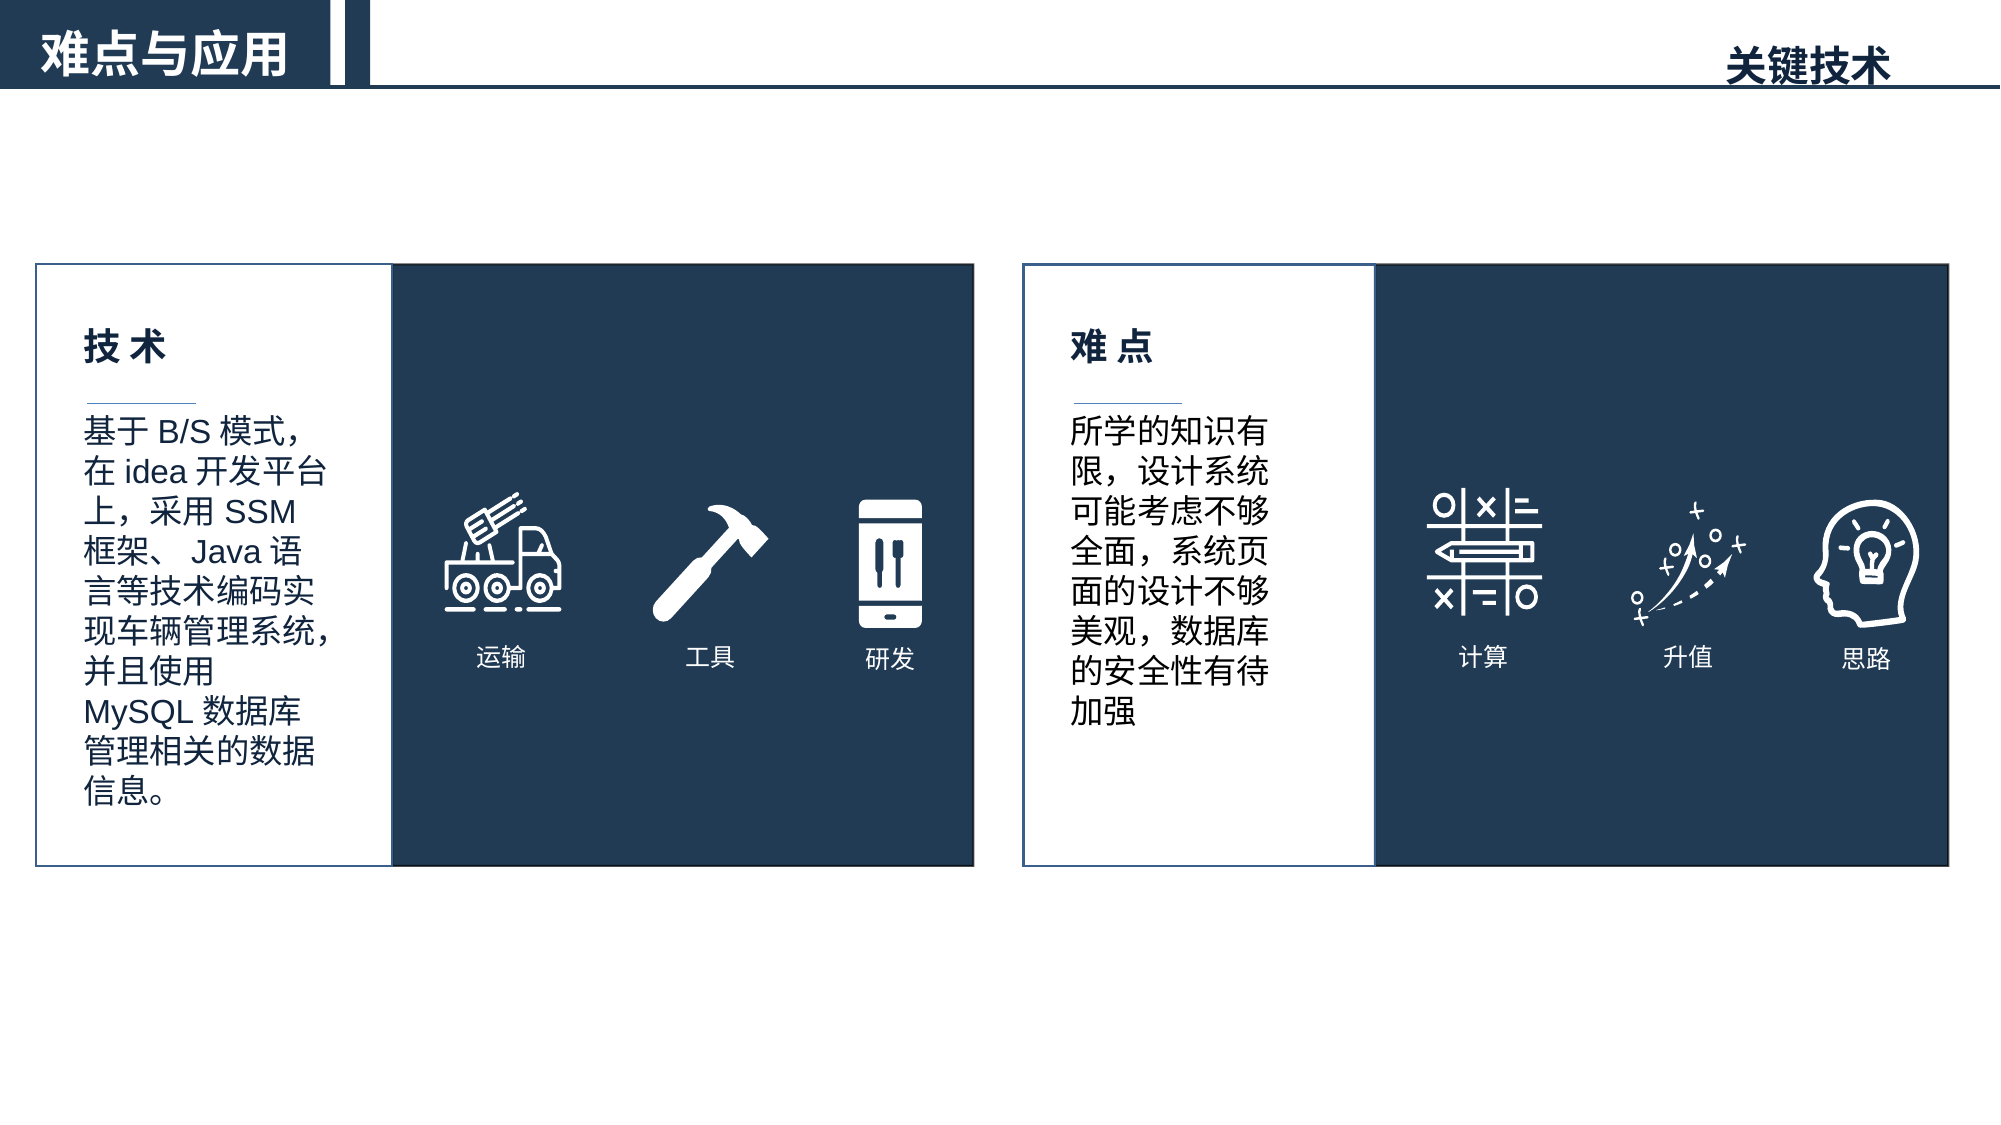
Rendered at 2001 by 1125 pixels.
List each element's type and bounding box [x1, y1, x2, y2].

text_box [0, 0, 2000, 92]
text_box [1023, 264, 1949, 866]
text_box [35, 264, 974, 866]
